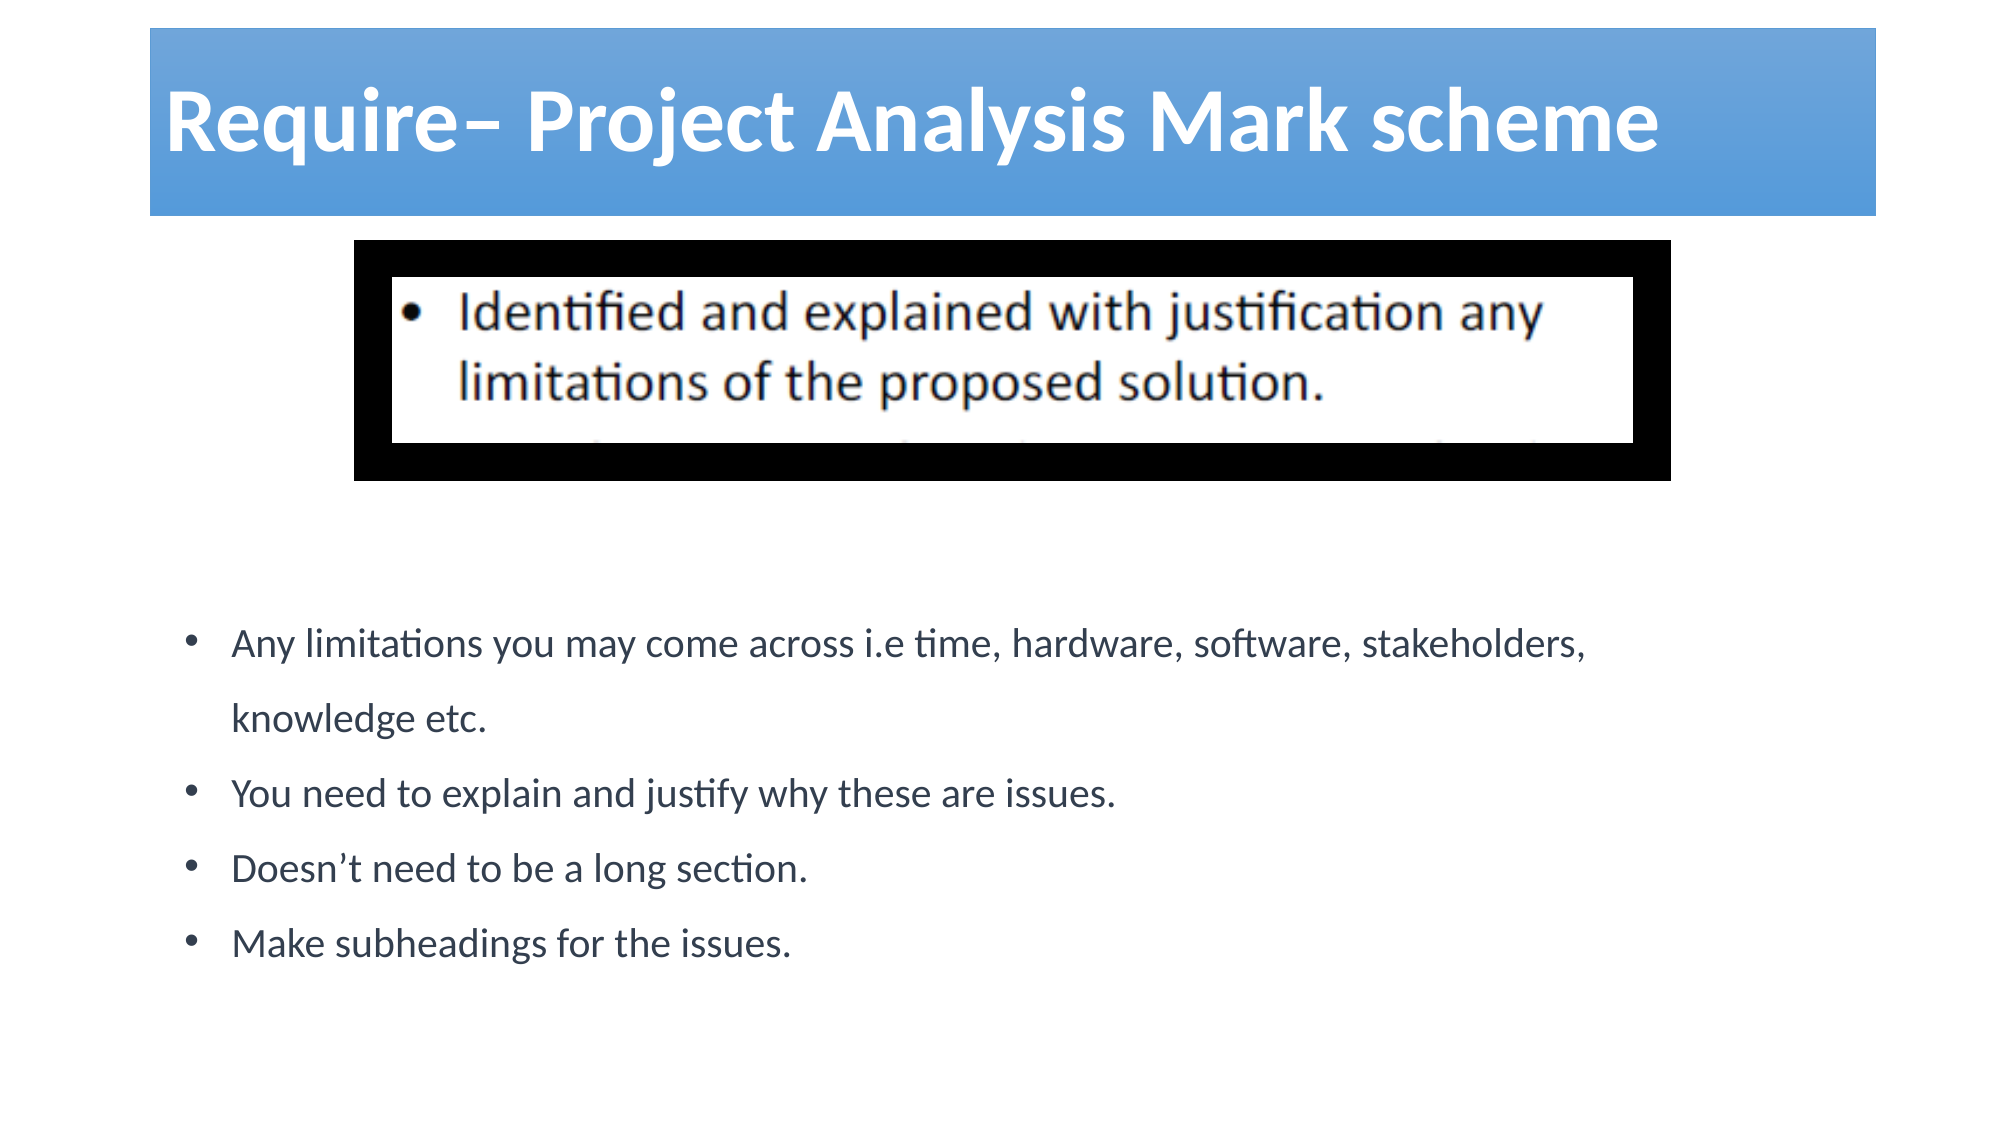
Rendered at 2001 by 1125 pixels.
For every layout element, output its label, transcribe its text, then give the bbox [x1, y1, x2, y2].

picture [391, 277, 1634, 443]
text_box Any limitations you may come across i.e time, hardware, software, stakeholders, knowledge etc. You need to explain and justify why these are issues. Doesn’t need to be a long section. Make subheadings for the issues. [169, 583, 1785, 973]
title Require– Project Analysis Mark scheme [150, 28, 1876, 216]
